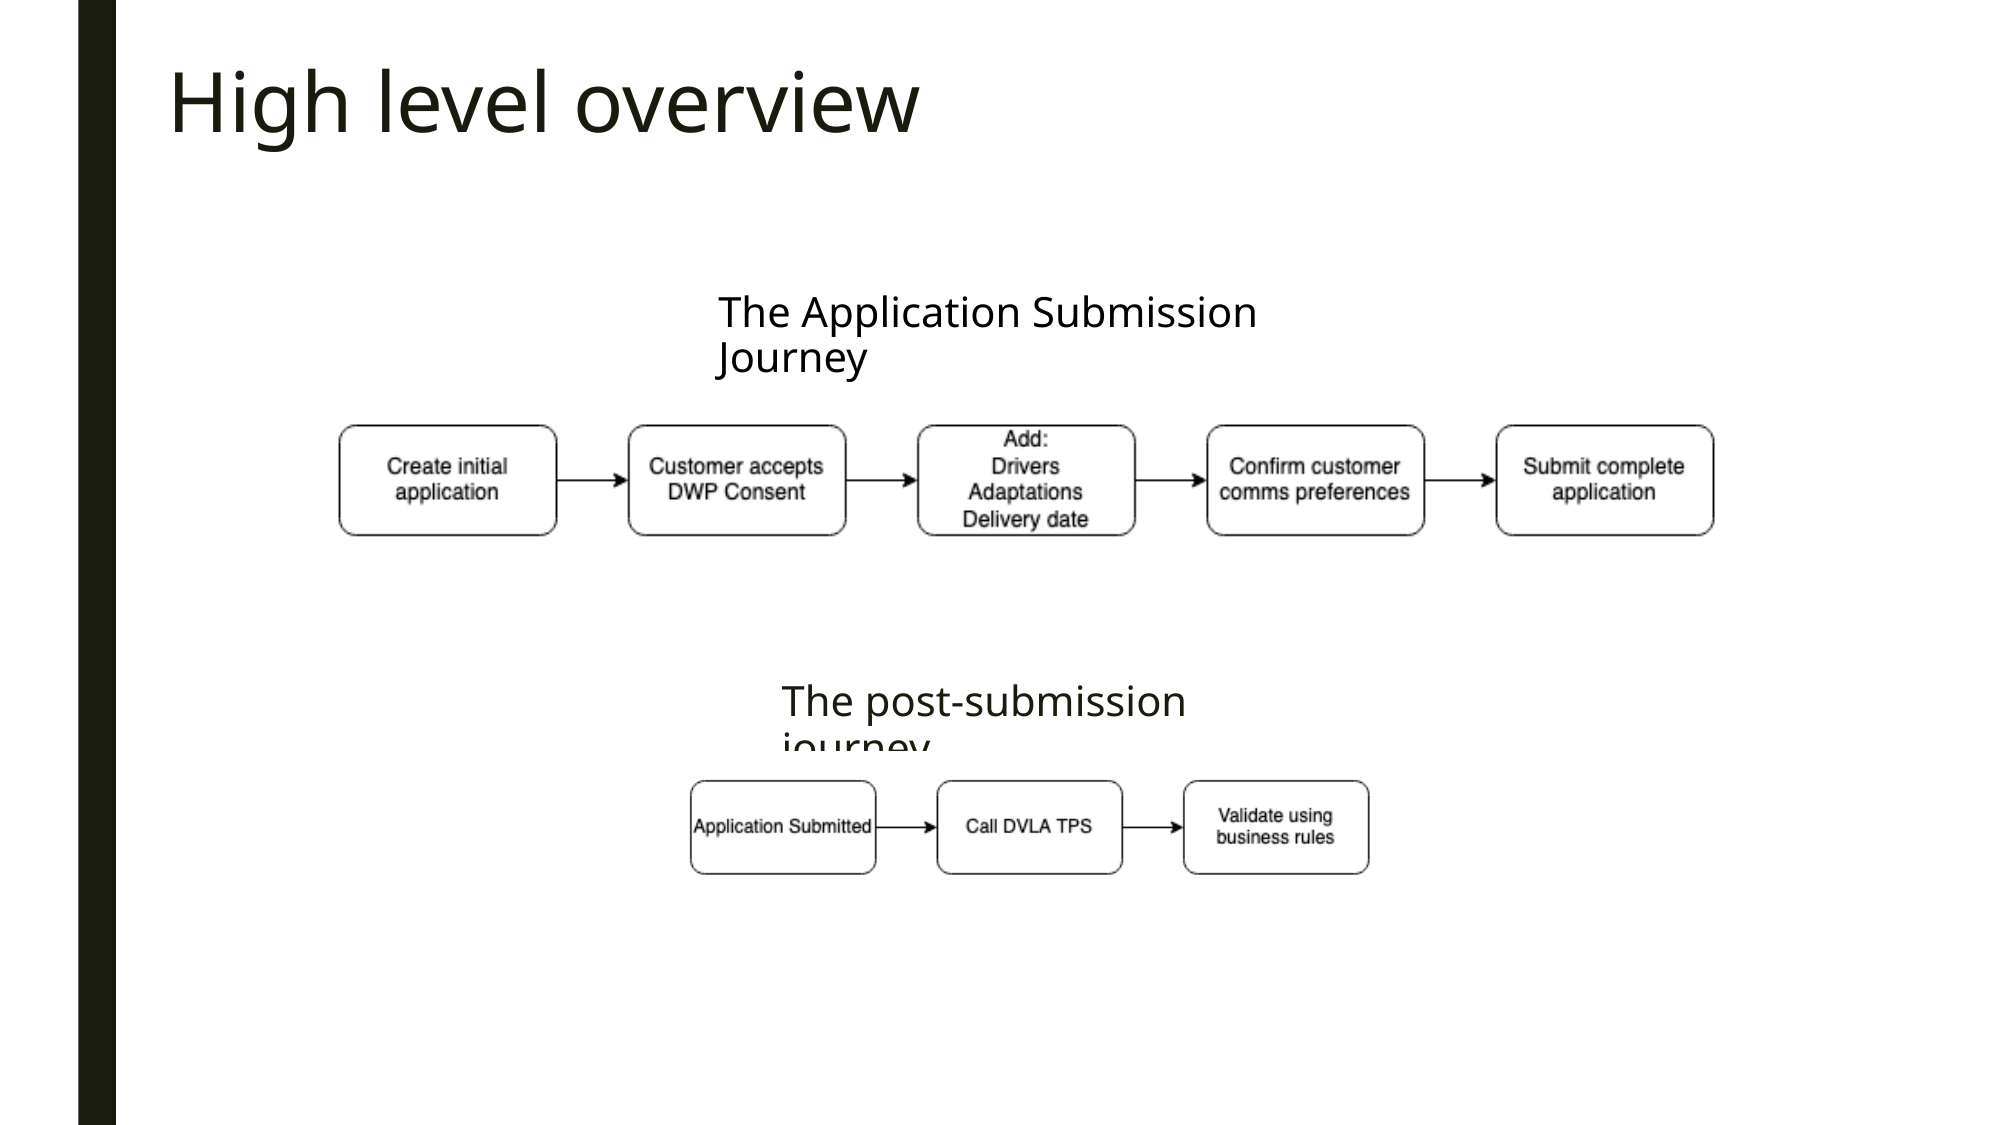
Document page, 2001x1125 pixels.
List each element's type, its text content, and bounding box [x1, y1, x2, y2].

text_box The Application Submission Journey [703, 274, 1369, 373]
picture [675, 751, 1396, 909]
title High level overview [152, 48, 980, 158]
picture [321, 372, 1751, 574]
list The post-submission journey [766, 662, 1305, 751]
